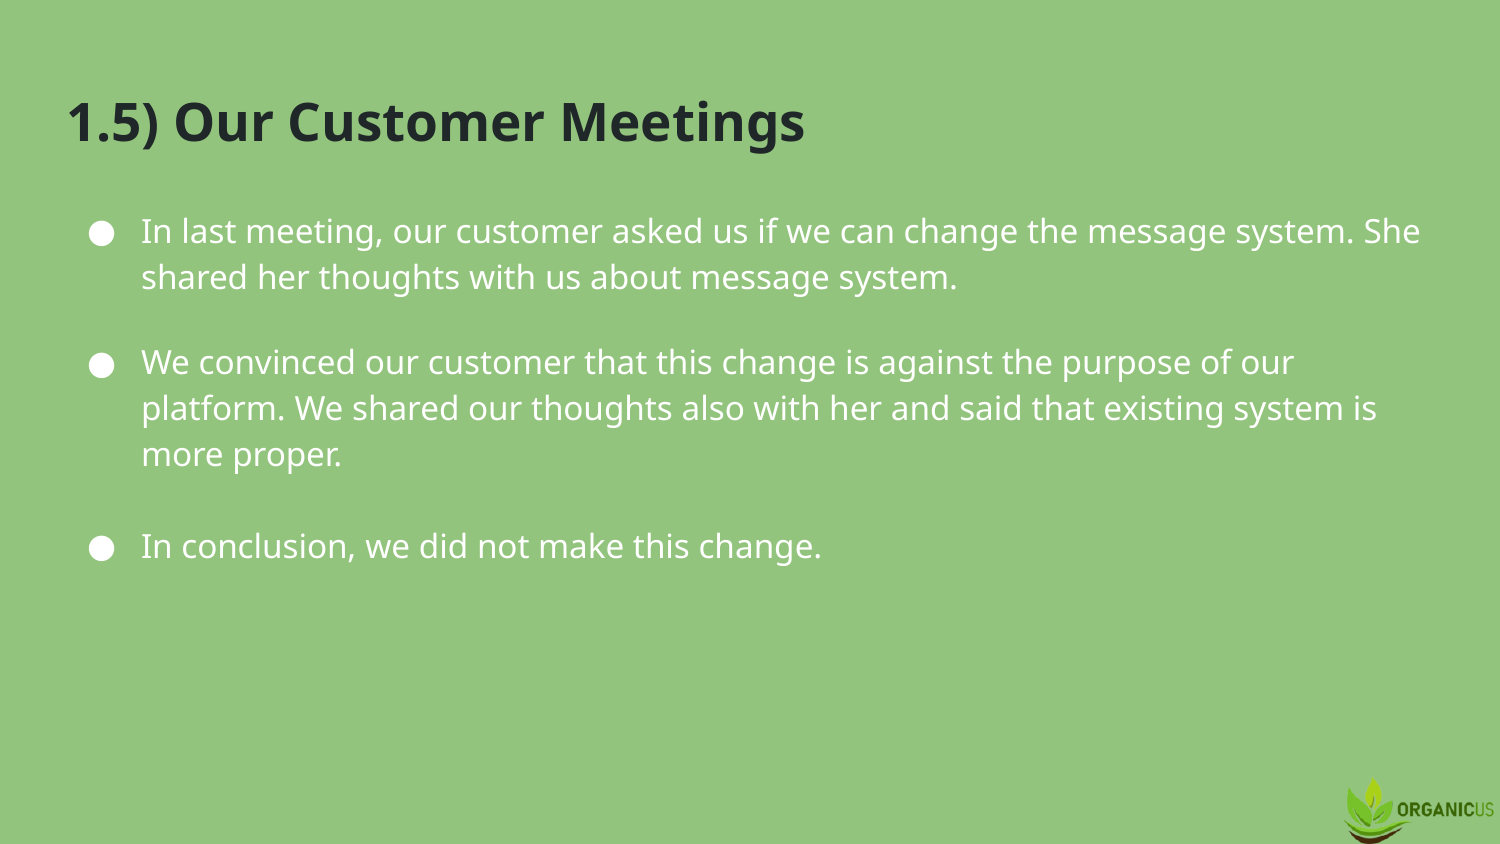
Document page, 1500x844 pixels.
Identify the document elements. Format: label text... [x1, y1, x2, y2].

picture [1339, 776, 1500, 844]
list In last meeting, our customer asked us if we can change the message system. She shared her thoughts with us about message system. We convinced our customer that this change is against the purpose of our platform. We shared our thoughts also with her and said that existing system is more proper. In conclusion, we did not make this change. [51, 189, 1449, 783]
title 1.5) Our Customer Meetings [51, 72, 1449, 167]
